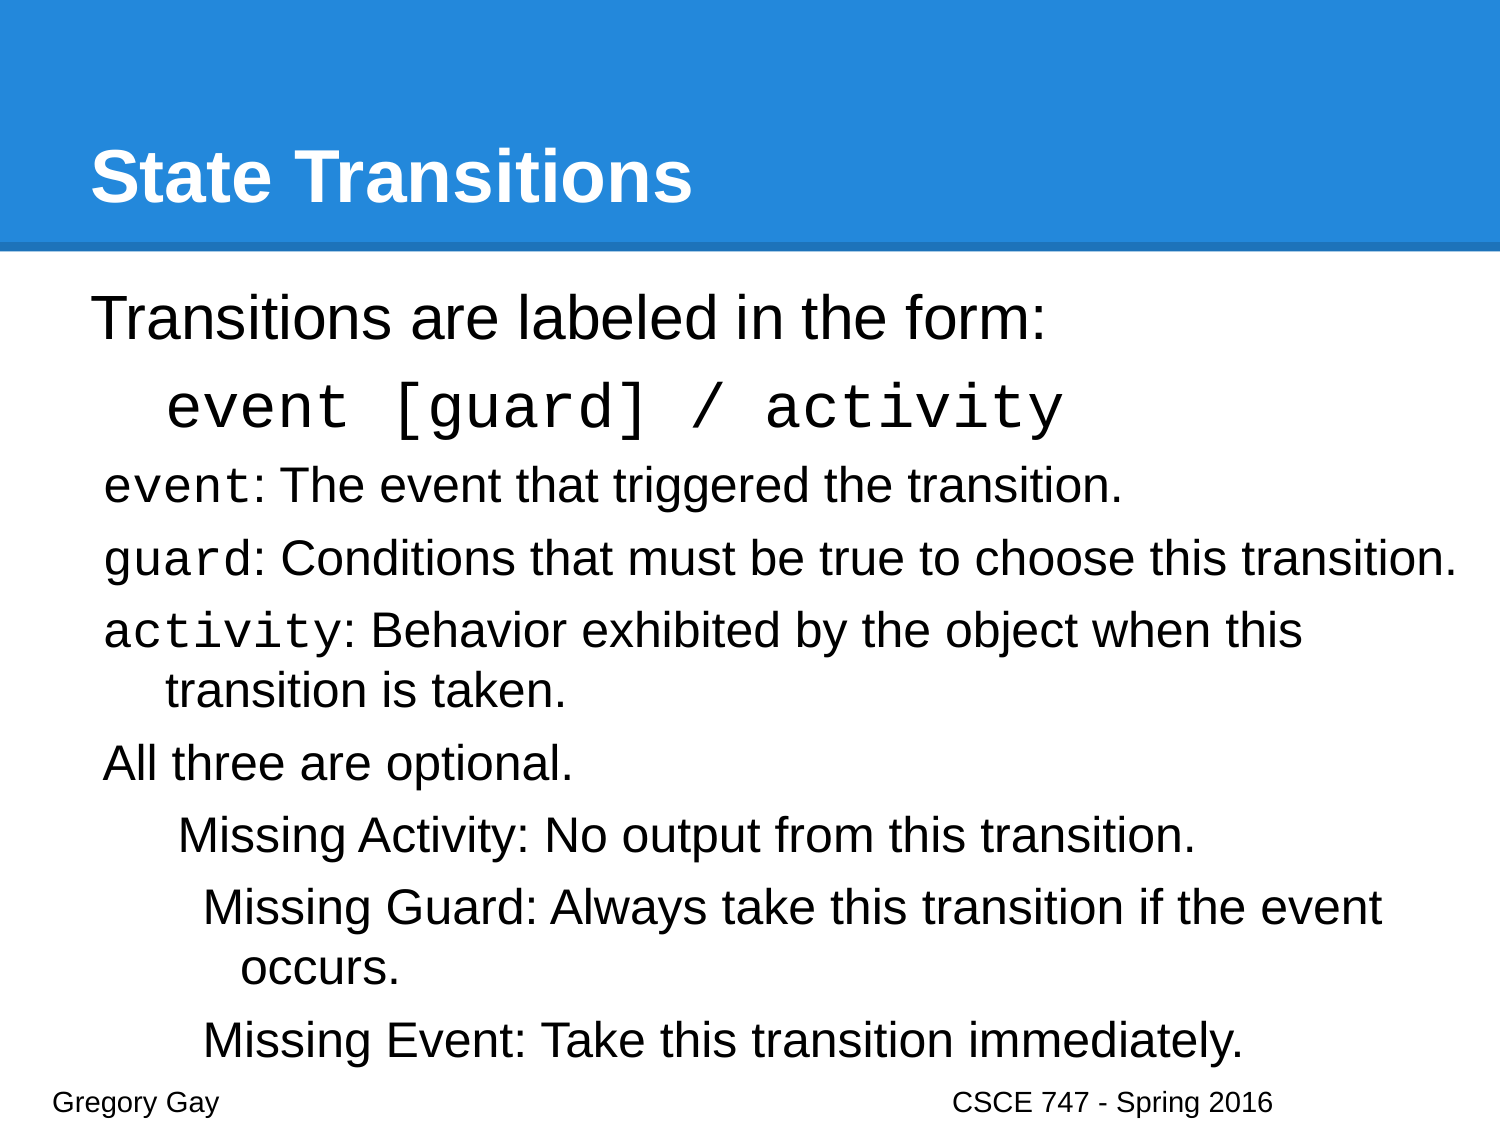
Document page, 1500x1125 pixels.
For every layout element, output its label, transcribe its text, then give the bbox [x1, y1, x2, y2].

text_box Gregory Gay CSCE 747 - Spring 2016 30 [37, 1068, 1463, 1114]
list Transitions are labeled in the form: event [guard] / activity event: The event that triggered the transition. guard: Conditions that must be true to choose this transition. activity: Behavior exhibited by the object when this transition is taken. All three are optional. Missing Activity: No output from this transition. Missing Guard: Always take this transition if the event occurs. Missing Event: Take this transition immediately. [75, 262, 1476, 1078]
title State Transitions [75, 45, 1425, 233]
